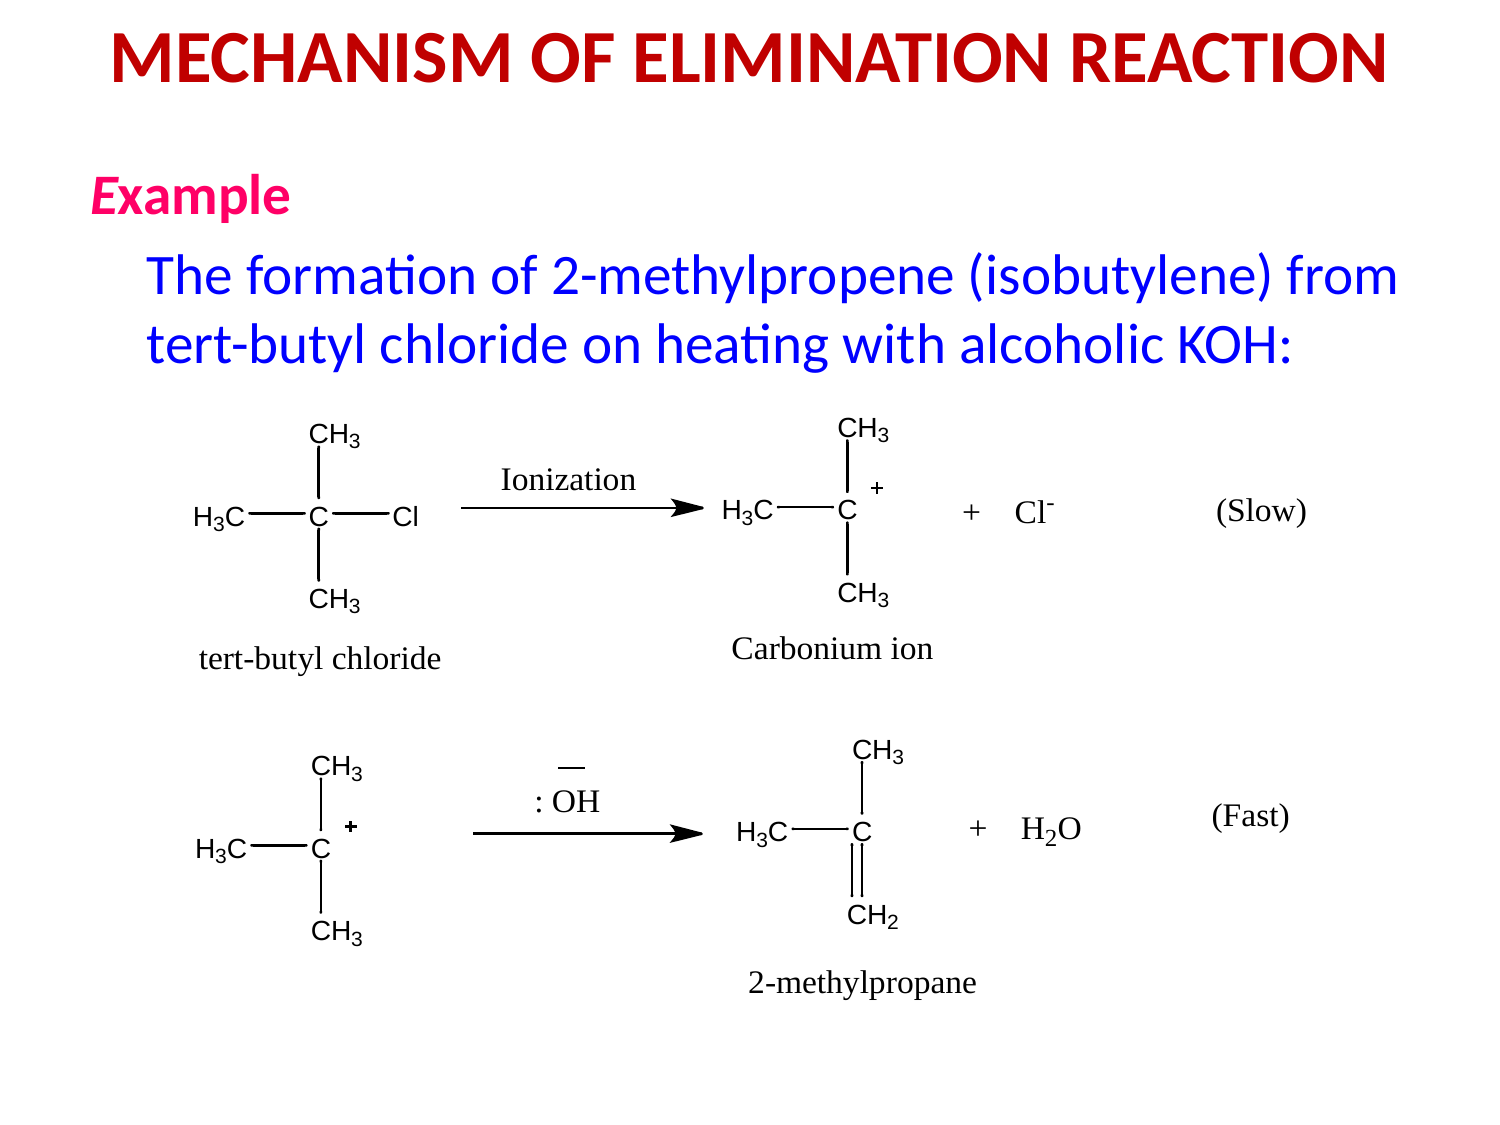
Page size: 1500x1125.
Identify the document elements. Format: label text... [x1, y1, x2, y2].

list Example The formation of 2-methylpropene (isobutylene) from tert-butyl chloride on heating with alcoholic KOH: [75, 149, 1425, 388]
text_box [187, 412, 1313, 1015]
title mechanism of elimination reaction [75, 45, 1425, 149]
